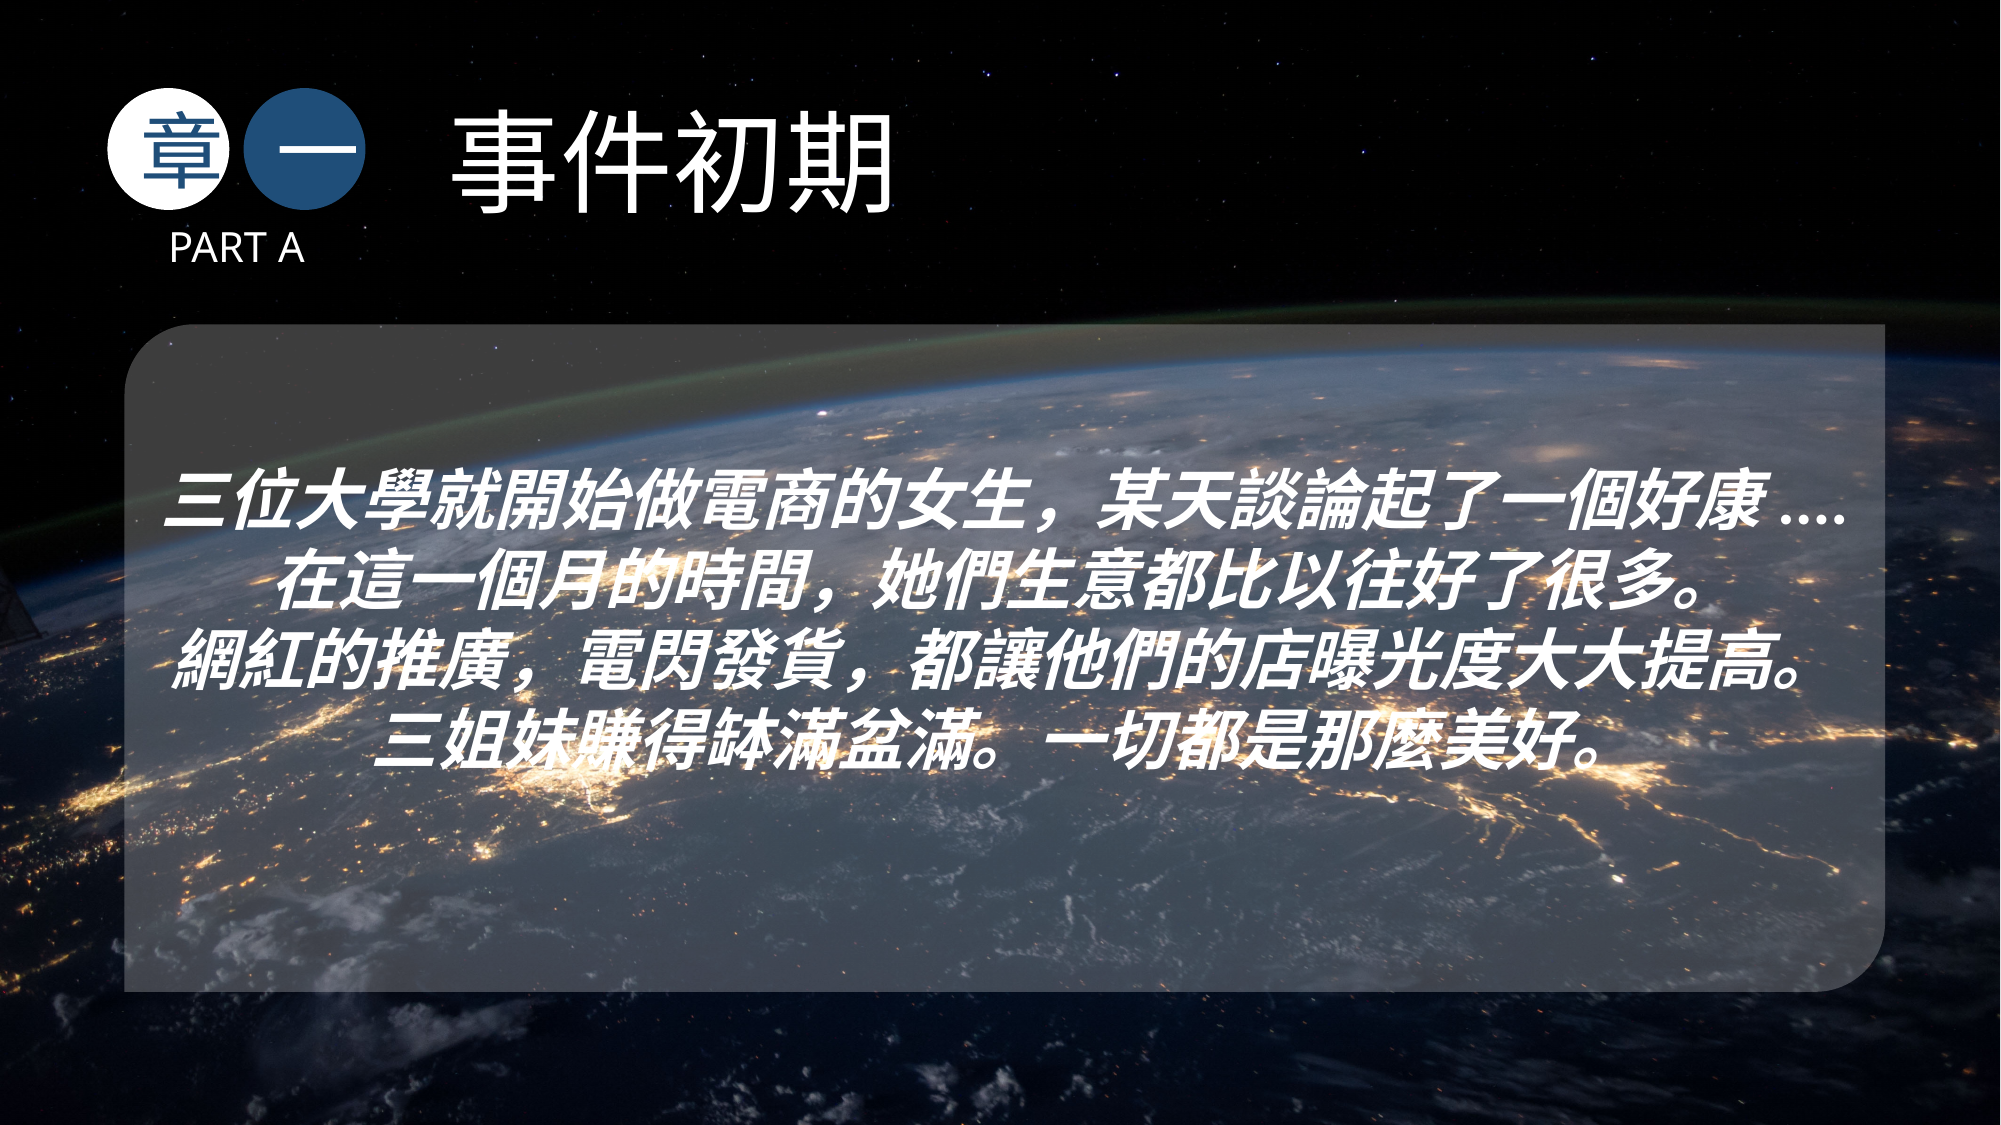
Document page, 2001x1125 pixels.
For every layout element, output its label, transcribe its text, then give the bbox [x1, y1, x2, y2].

text_box 事件初期 [433, 100, 1669, 199]
text_box 章 [106, 87, 231, 211]
text_box 三位大學就開始做電商的女生，某天談論起了一個好康.... 在這一個月的時間，她們生意都比以往好了很多。 網紅的推廣，電閃發貨，都讓他們的店曝光度大大提高。 三姐妹賺得缽滿盆滿。一切都是那麼美好。 [123, 323, 1887, 993]
text_box 一 [242, 87, 367, 211]
text_box PART A [153, 213, 320, 278]
picture [0, 0, 2001, 1125]
